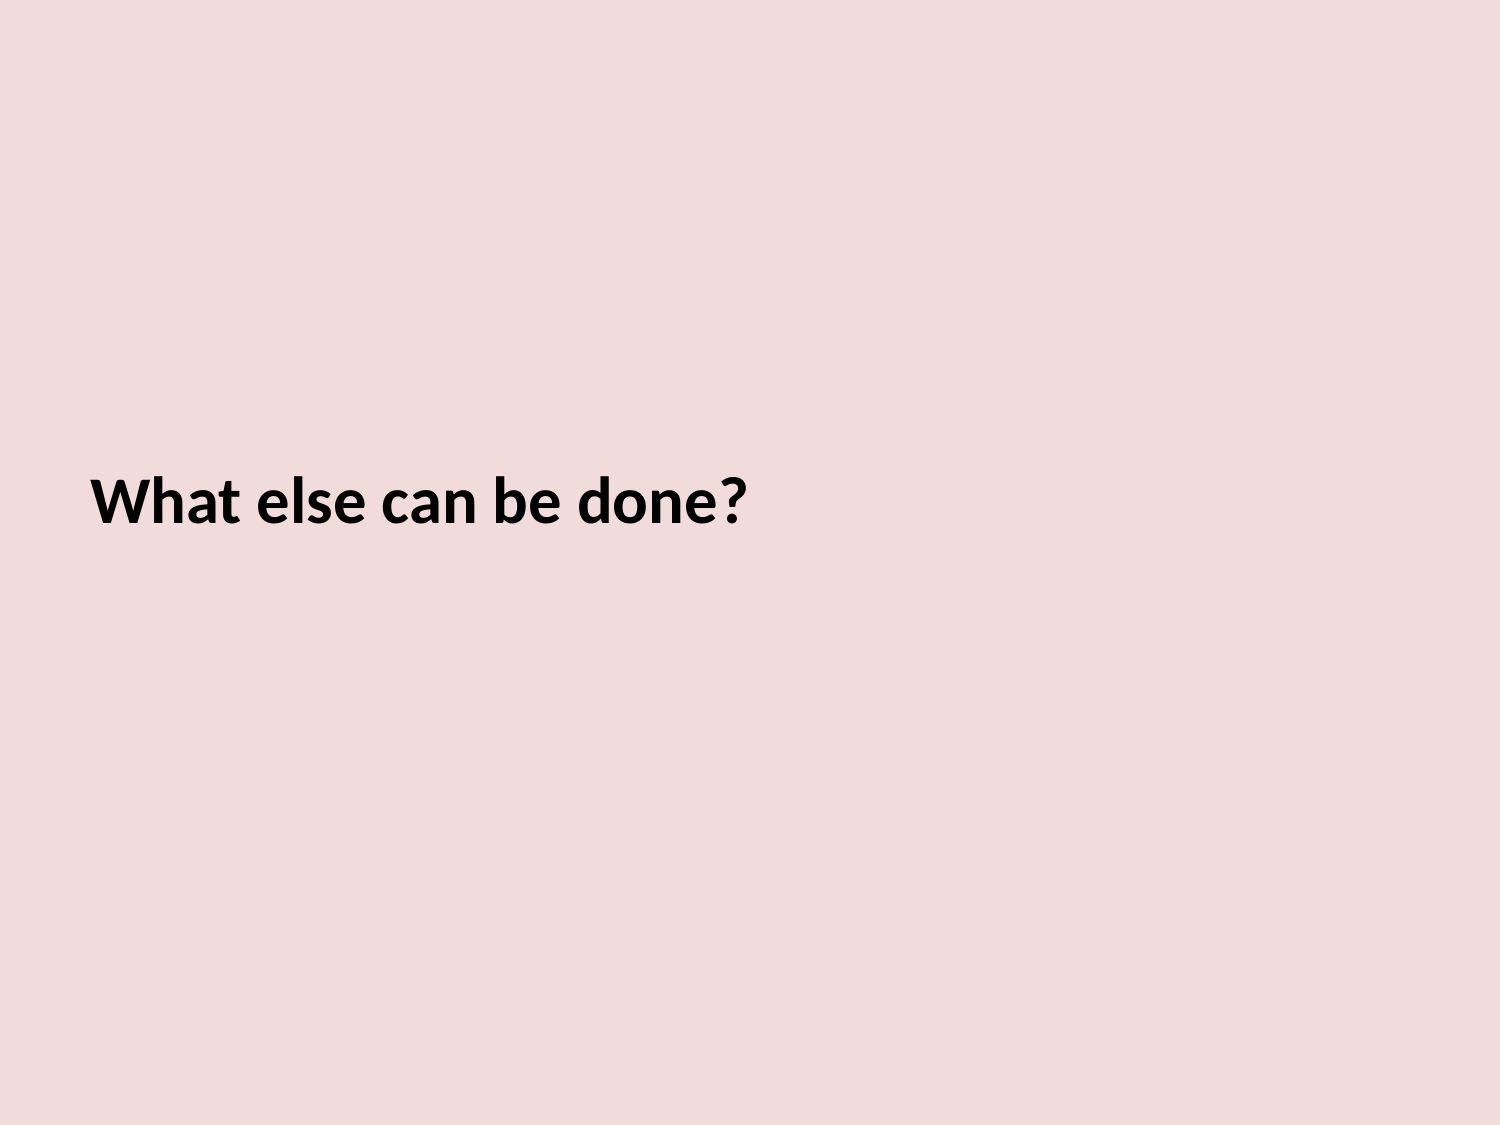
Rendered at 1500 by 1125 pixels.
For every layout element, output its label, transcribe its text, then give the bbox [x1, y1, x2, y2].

list What else can be done? [75, 262, 1425, 1005]
